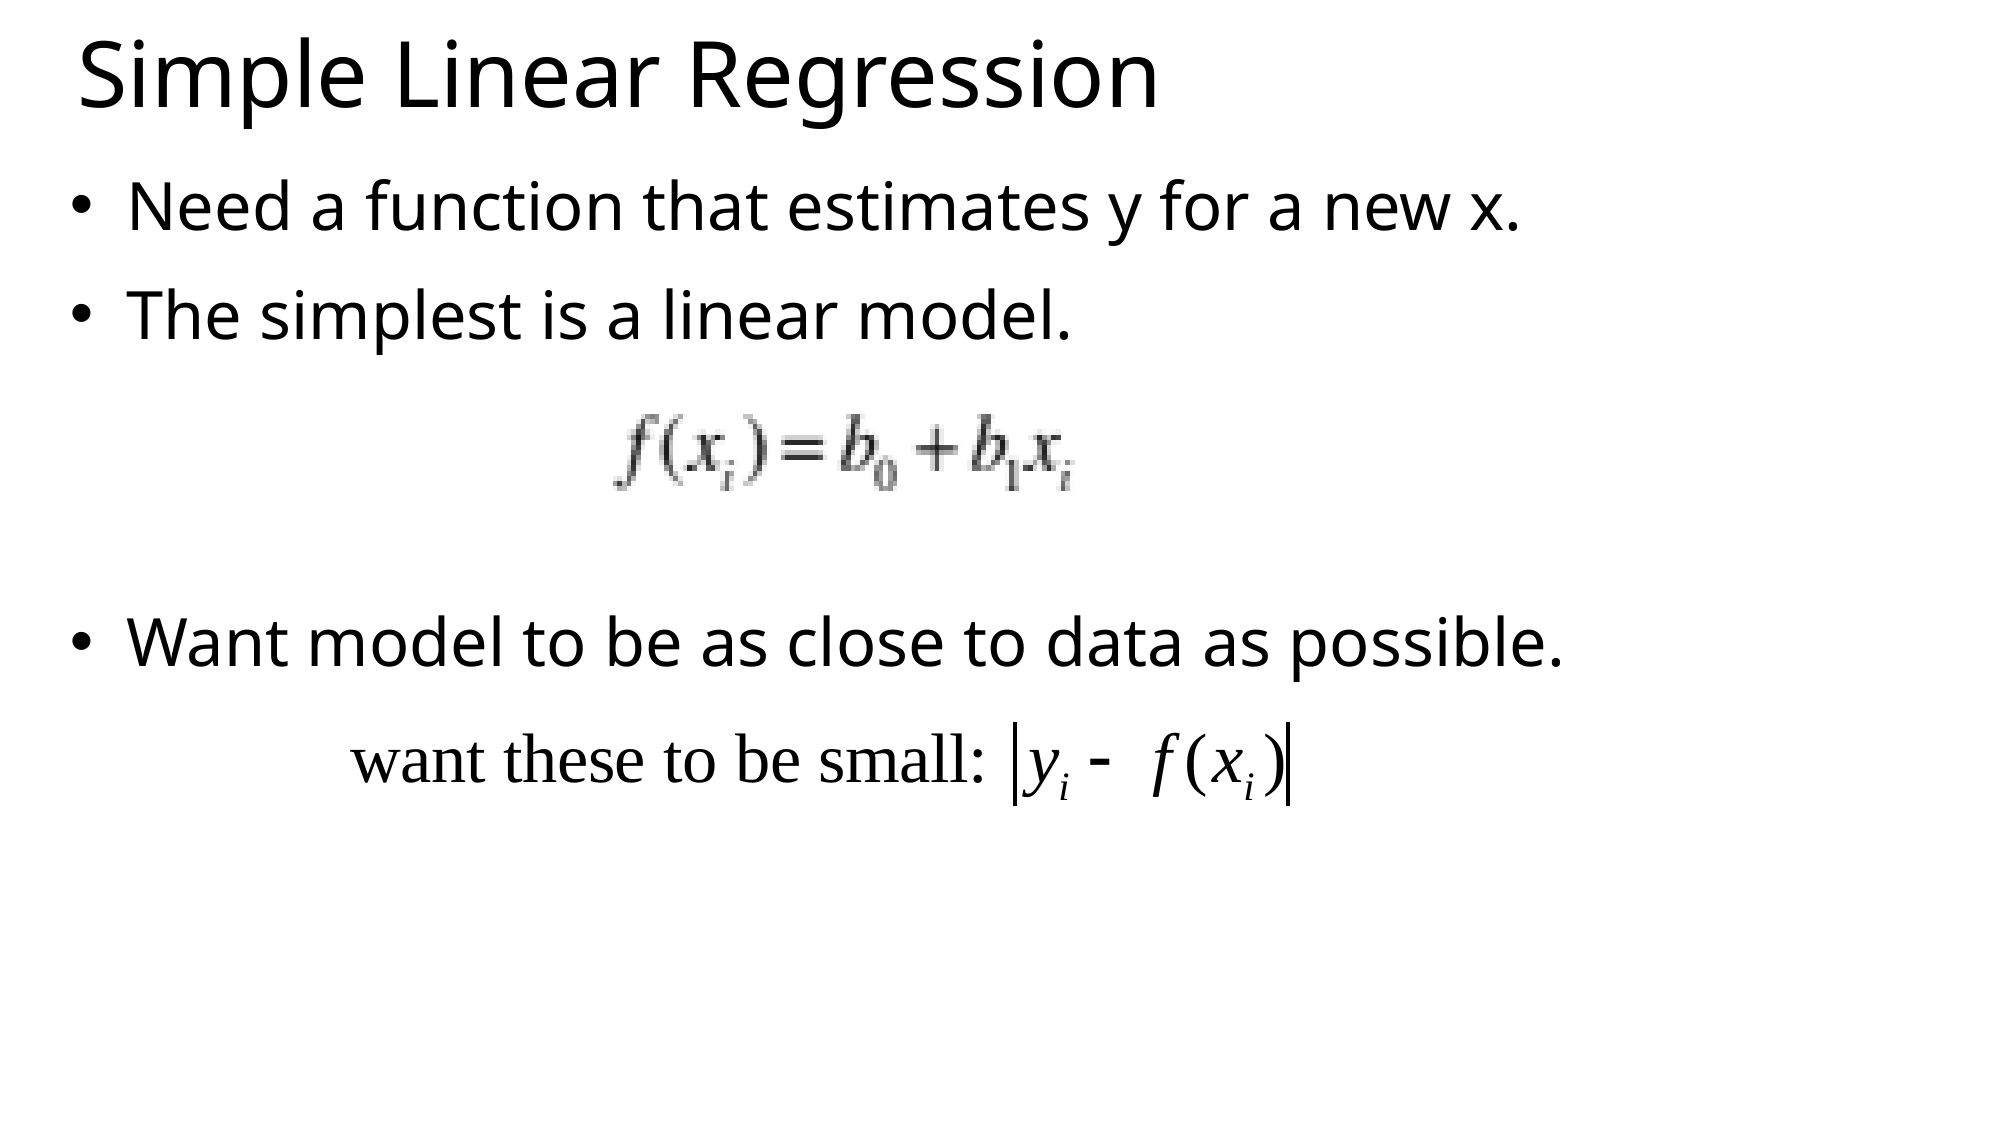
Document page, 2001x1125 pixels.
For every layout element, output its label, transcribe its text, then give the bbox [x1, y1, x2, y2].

title Simple Linear Regression [62, 29, 1953, 205]
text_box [320, 706, 1308, 818]
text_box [604, 399, 1080, 498]
list Need a function that estimates y for a new x. The simplest is a linear model. Want model to be as close to data as possible. [55, 155, 1795, 1024]
